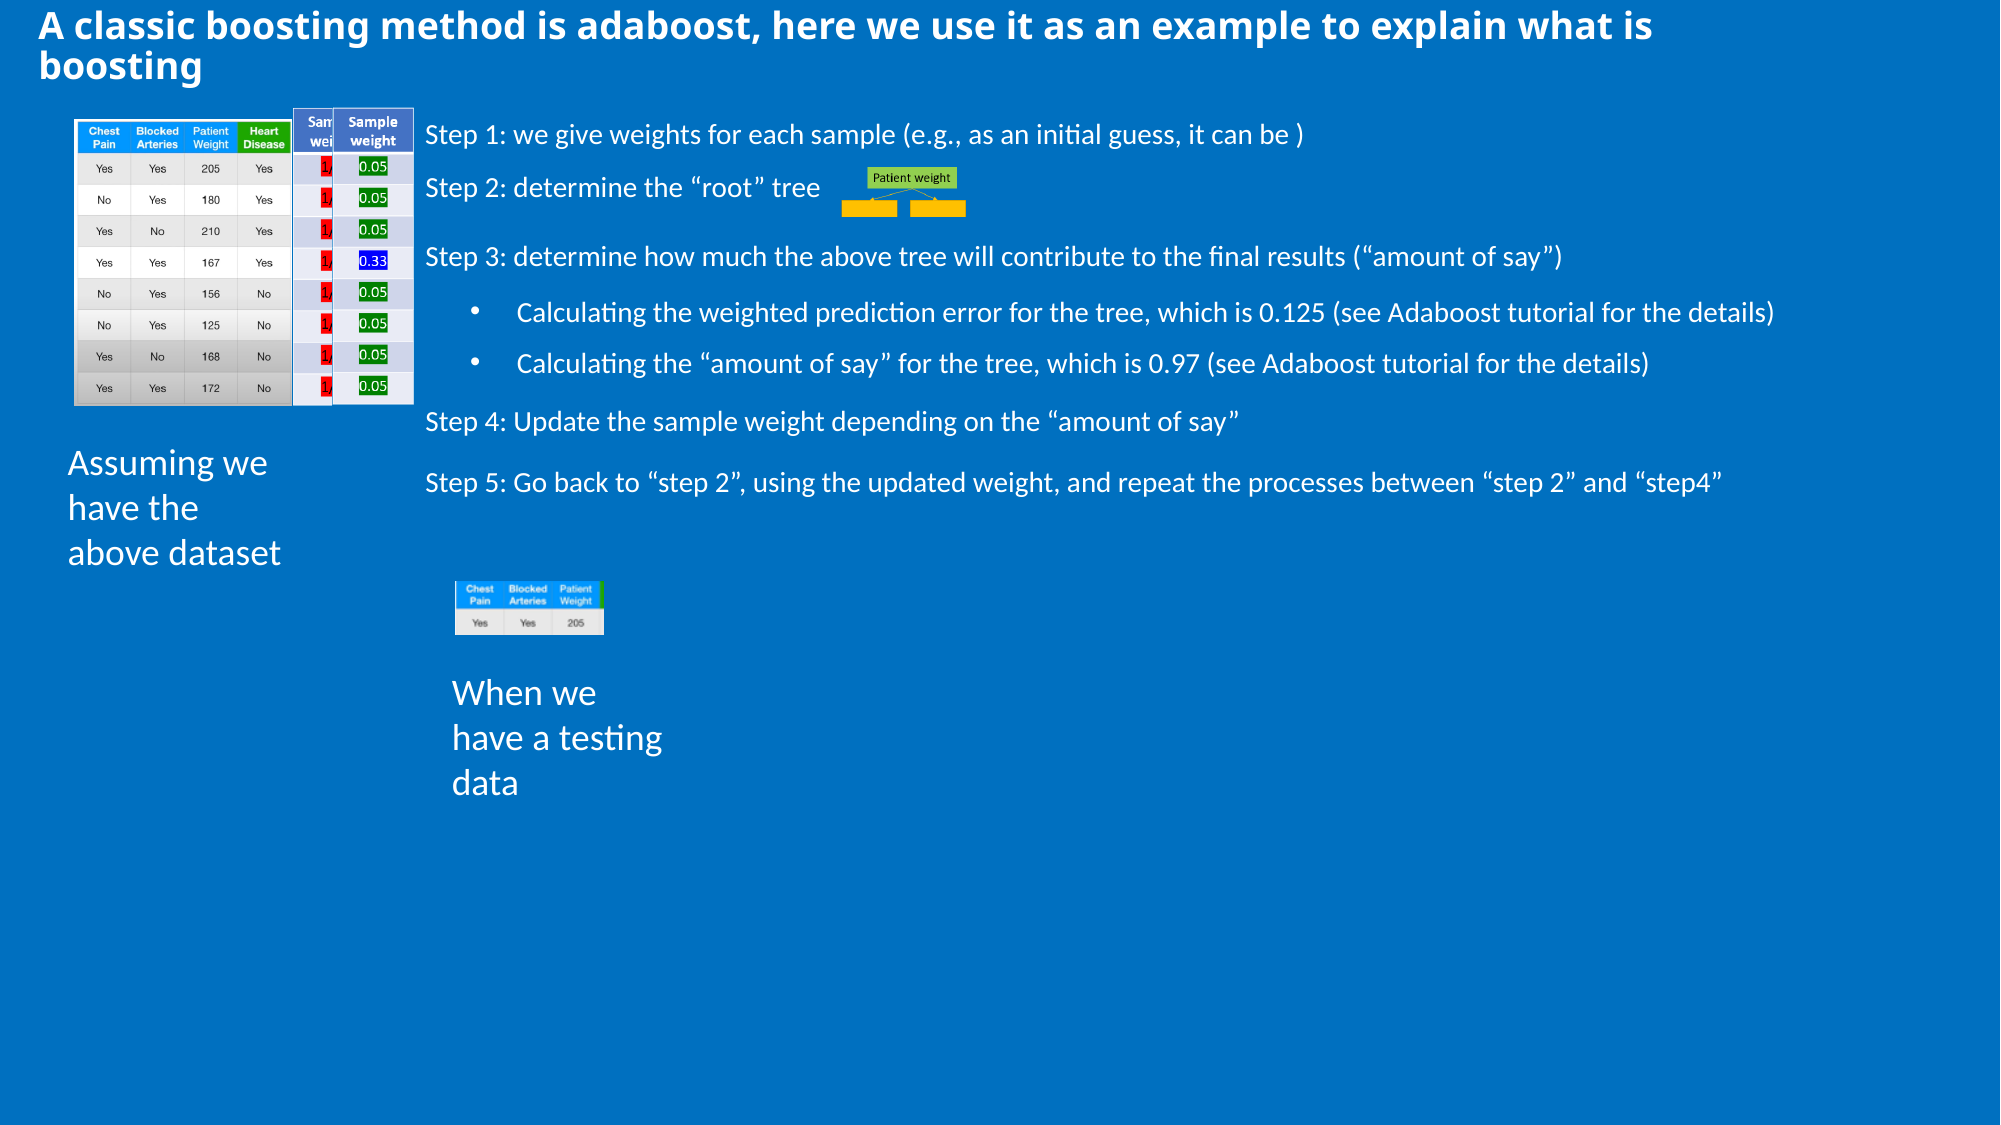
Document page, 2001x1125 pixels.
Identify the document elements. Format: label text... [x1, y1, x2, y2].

text_box When we have a testing data [437, 660, 691, 811]
text_box Step 3: determine how much the above tree will contribute to the final results (“amount of say”) [415, 229, 1767, 280]
text_box Assuming we have the above dataset [52, 430, 315, 581]
picture [838, 165, 968, 217]
title A classic boosting method is adaboost, here we use it as an example to explain what is boosting [23, 35, 1715, 96]
text_box Calculating the “amount of say” for the tree, which is 0.97 (see Adaboost tutorial for the details) [455, 336, 1832, 387]
text_box Step 5: Go back to “step 2”, using the updated weight, and repeat the processes between “step 2” and “step4” [410, 455, 1908, 506]
text_box Step 4: Update the sample weight depending on the “amount of say” [410, 395, 1467, 445]
picture [455, 581, 604, 635]
picture [74, 107, 415, 406]
text_box Step 2: determine the “root” tree [415, 160, 864, 211]
text_box Calculating the weighted prediction error for the tree, which is 0.125 (see Adaboost tutorial for the details) [455, 285, 1832, 336]
